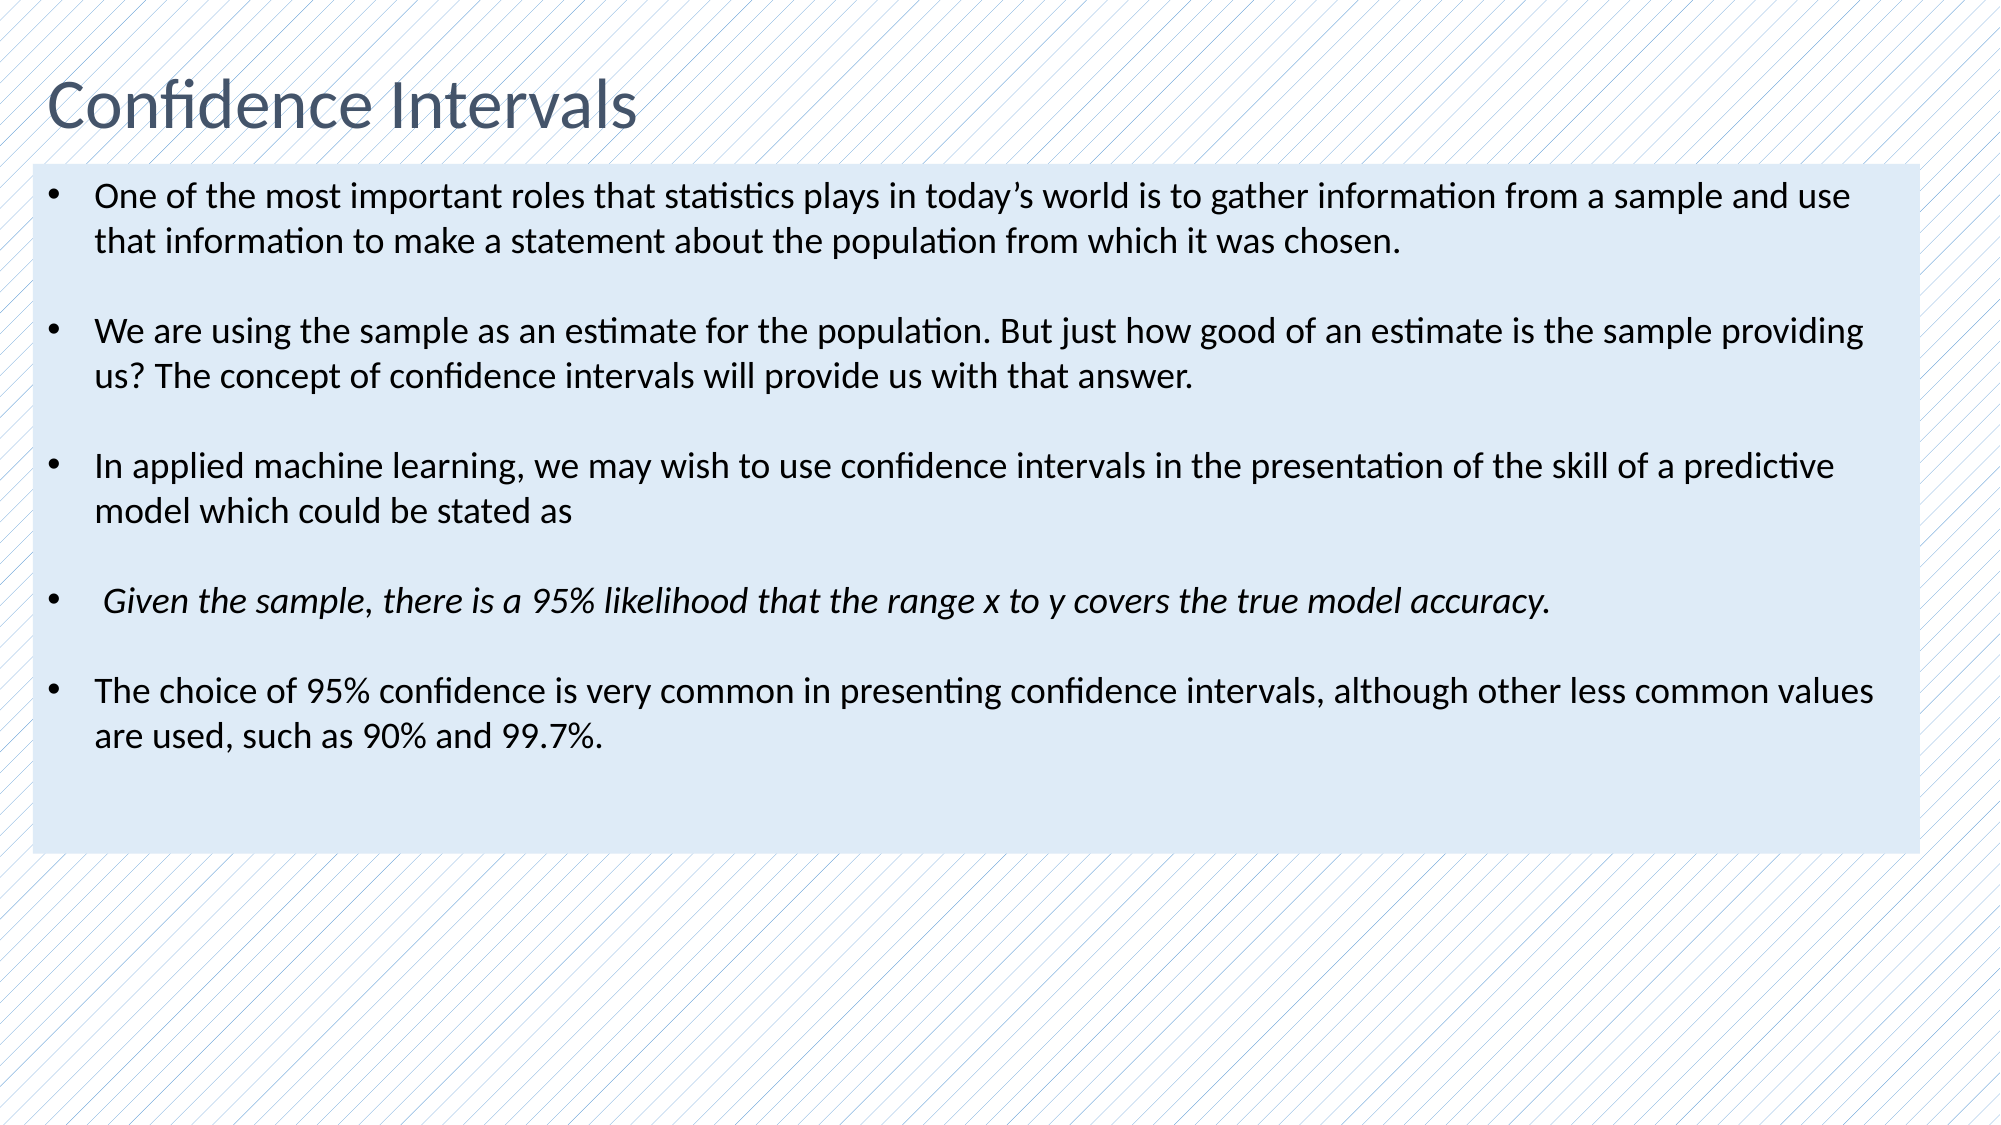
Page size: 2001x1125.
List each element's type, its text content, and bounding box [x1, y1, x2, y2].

text_box Confidence Intervals [32, 59, 1810, 152]
text_box One of the most important roles that statistics plays in today’s world is to gather information from a sample and use that information to make a statement about the population from which it was chosen. We are using the sample as an estimate for the population. But just how good of an estimate is the sample providing us? The concept of confidence intervals will provide us with that answer. In applied machine learning, we may wish to use confidence intervals in the presentation of the skill of a predictive model which could be stated as Given the sample, there is a 95% likelihood that the range x to y covers the true model accuracy. The choice of 95% confidence is very common in presenting confidence intervals, although other less common values are used, such as 90% and 99.7%. [32, 163, 1920, 854]
